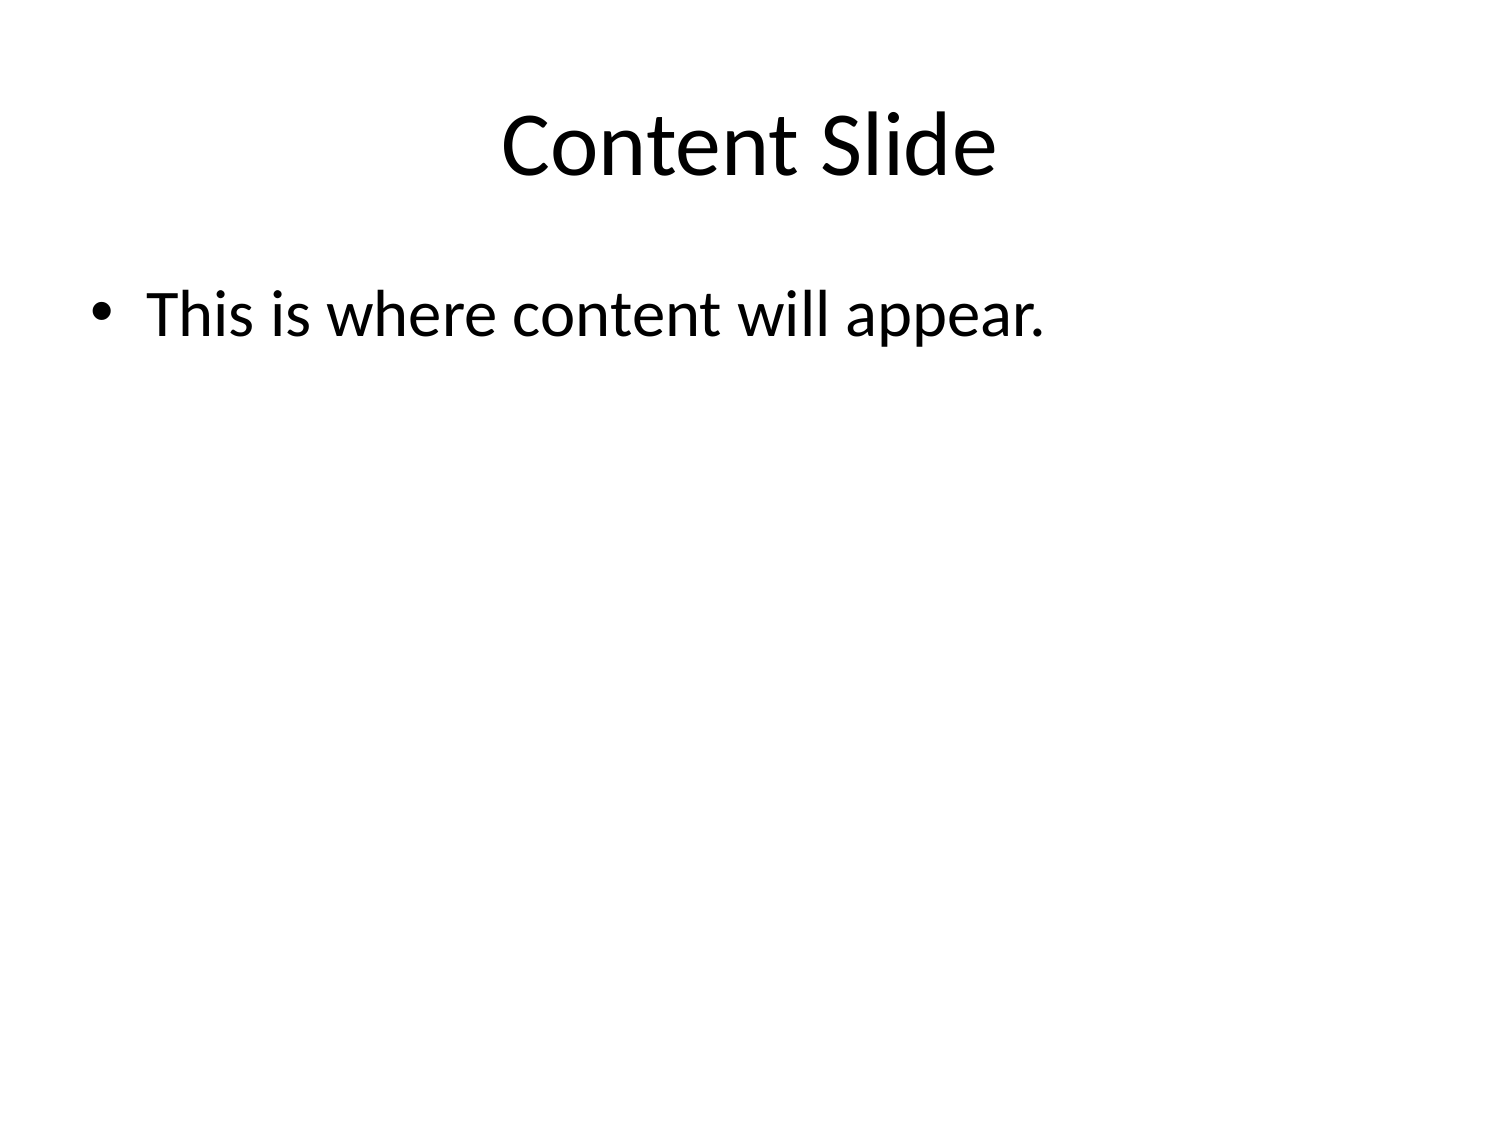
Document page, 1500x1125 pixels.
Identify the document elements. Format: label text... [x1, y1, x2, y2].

list This is where content will appear. [75, 262, 1425, 1005]
title Content Slide [75, 45, 1425, 233]
